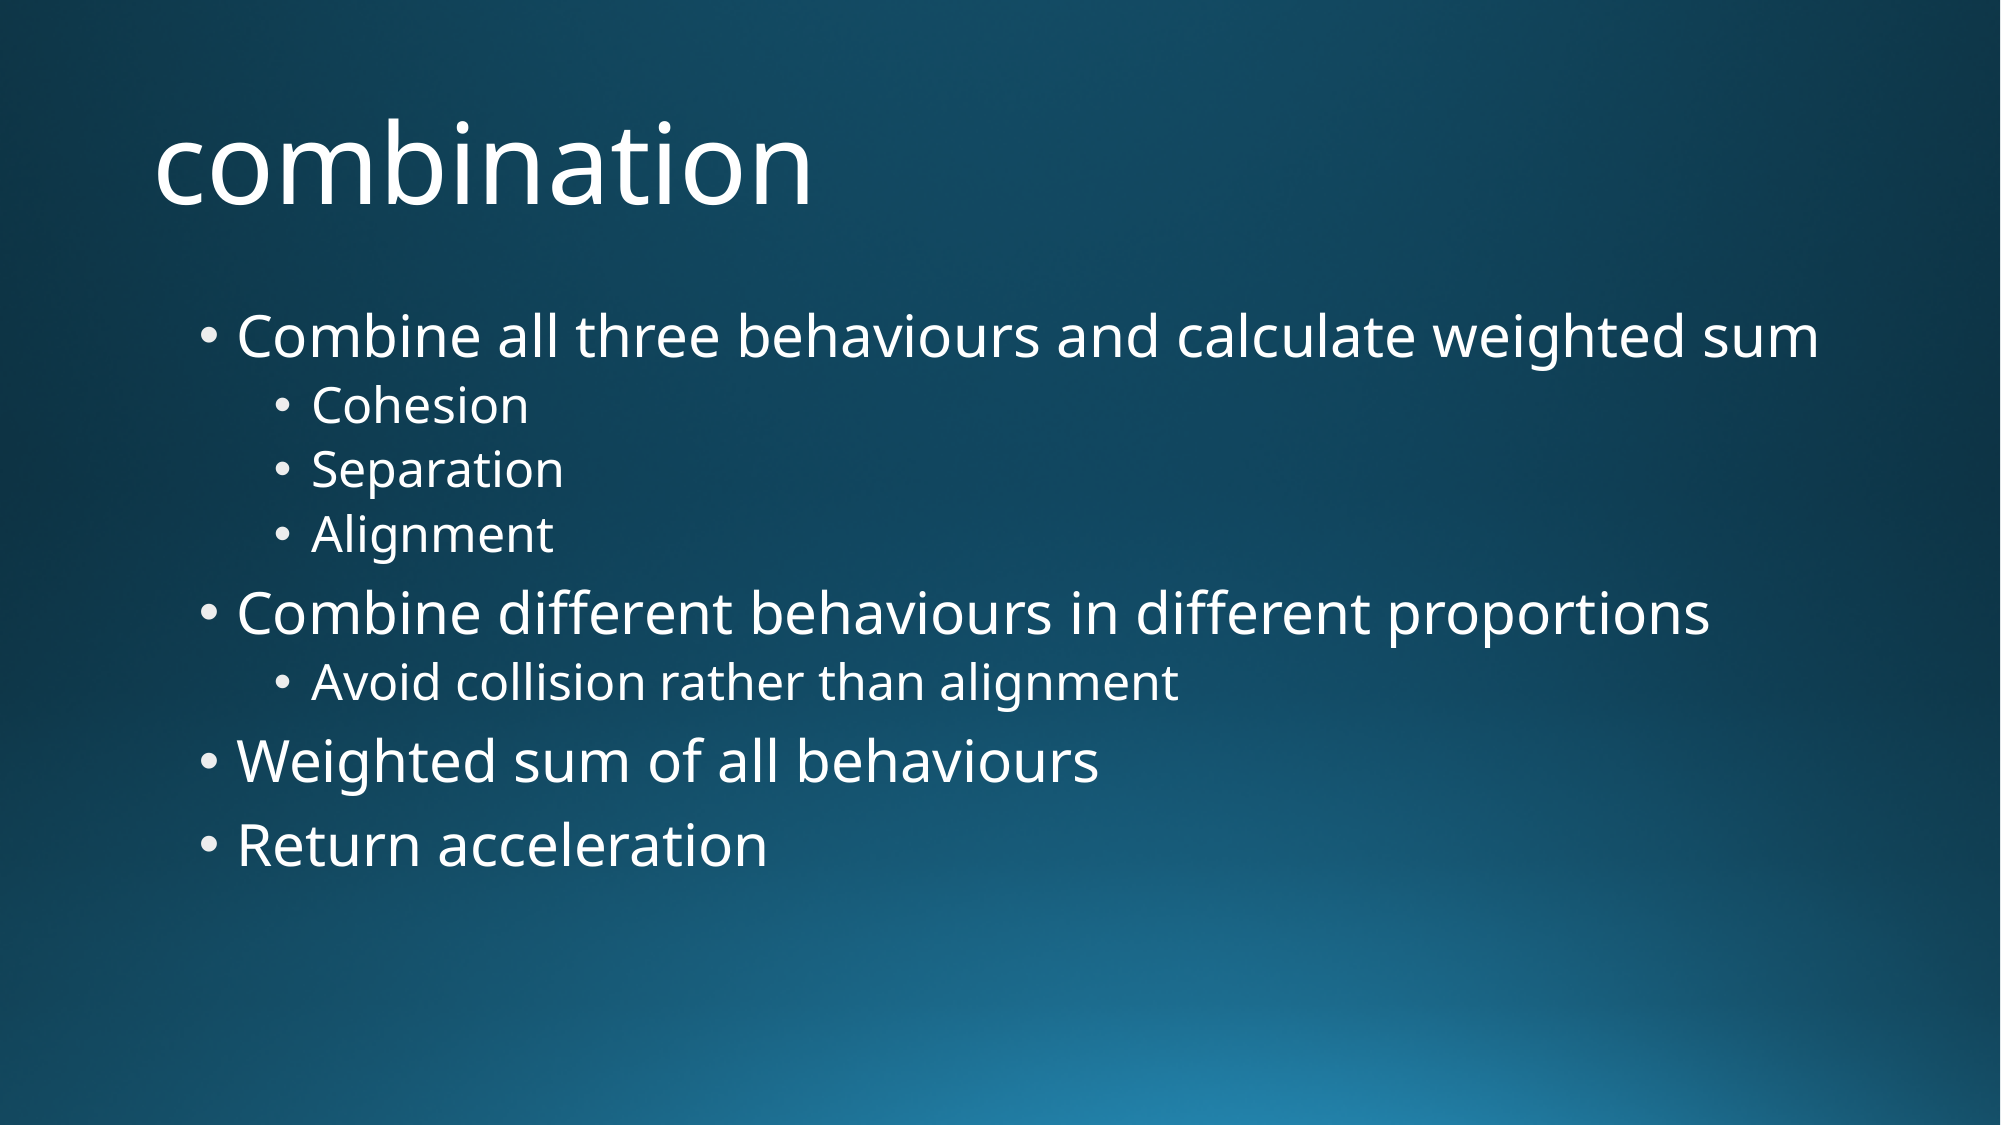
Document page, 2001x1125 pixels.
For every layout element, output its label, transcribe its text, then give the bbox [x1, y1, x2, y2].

title combination [137, 59, 1863, 278]
picture [0, 0, 2001, 1125]
list Combine all three behaviours and calculate weighted sum Cohesion Separation Alignment Combine different behaviours in different proportions Avoid collision rather than alignment Weighted sum of all behaviours Return acceleration [183, 299, 1863, 1014]
